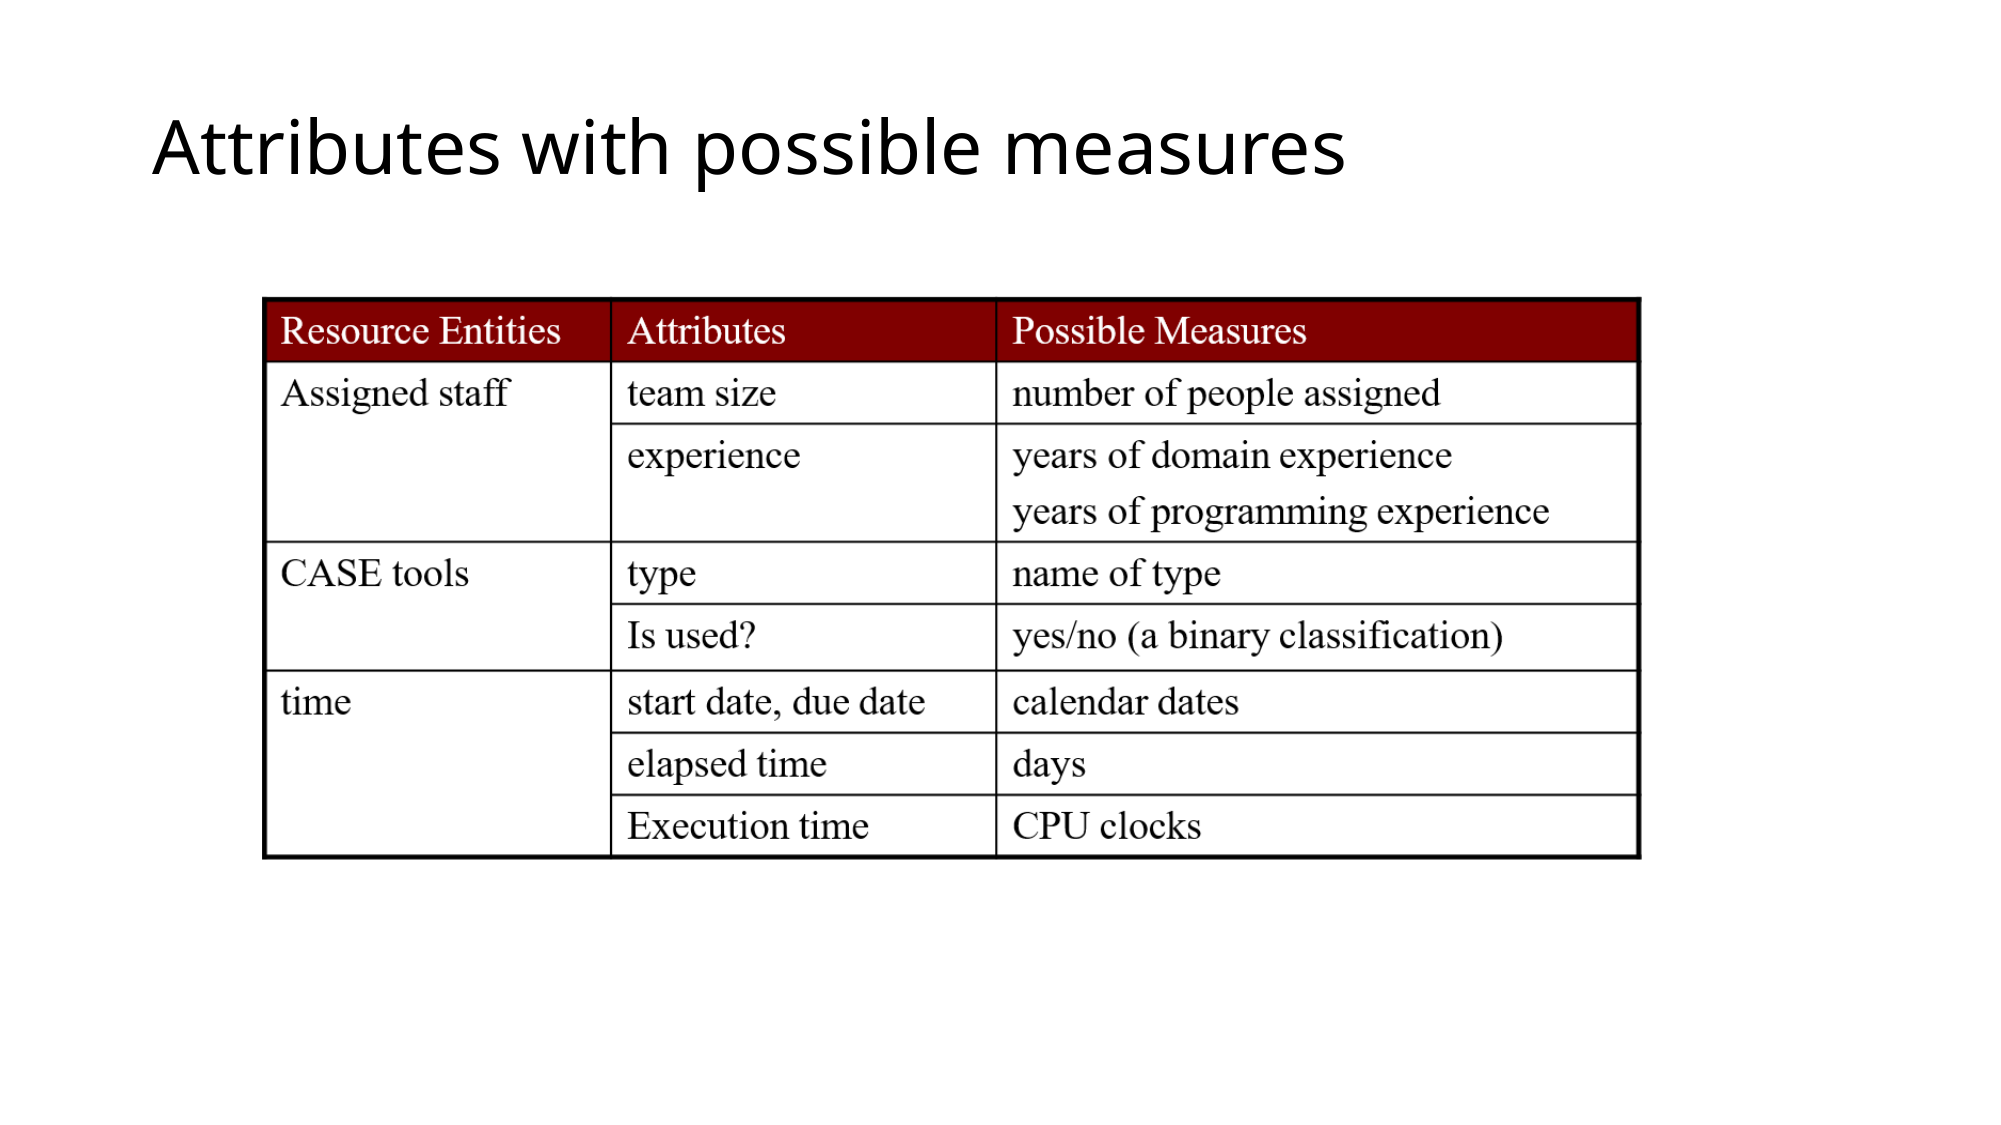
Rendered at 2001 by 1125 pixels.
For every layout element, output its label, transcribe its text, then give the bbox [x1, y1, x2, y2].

title Attributes with possible measures [137, 102, 1863, 200]
picture [261, 293, 1644, 872]
